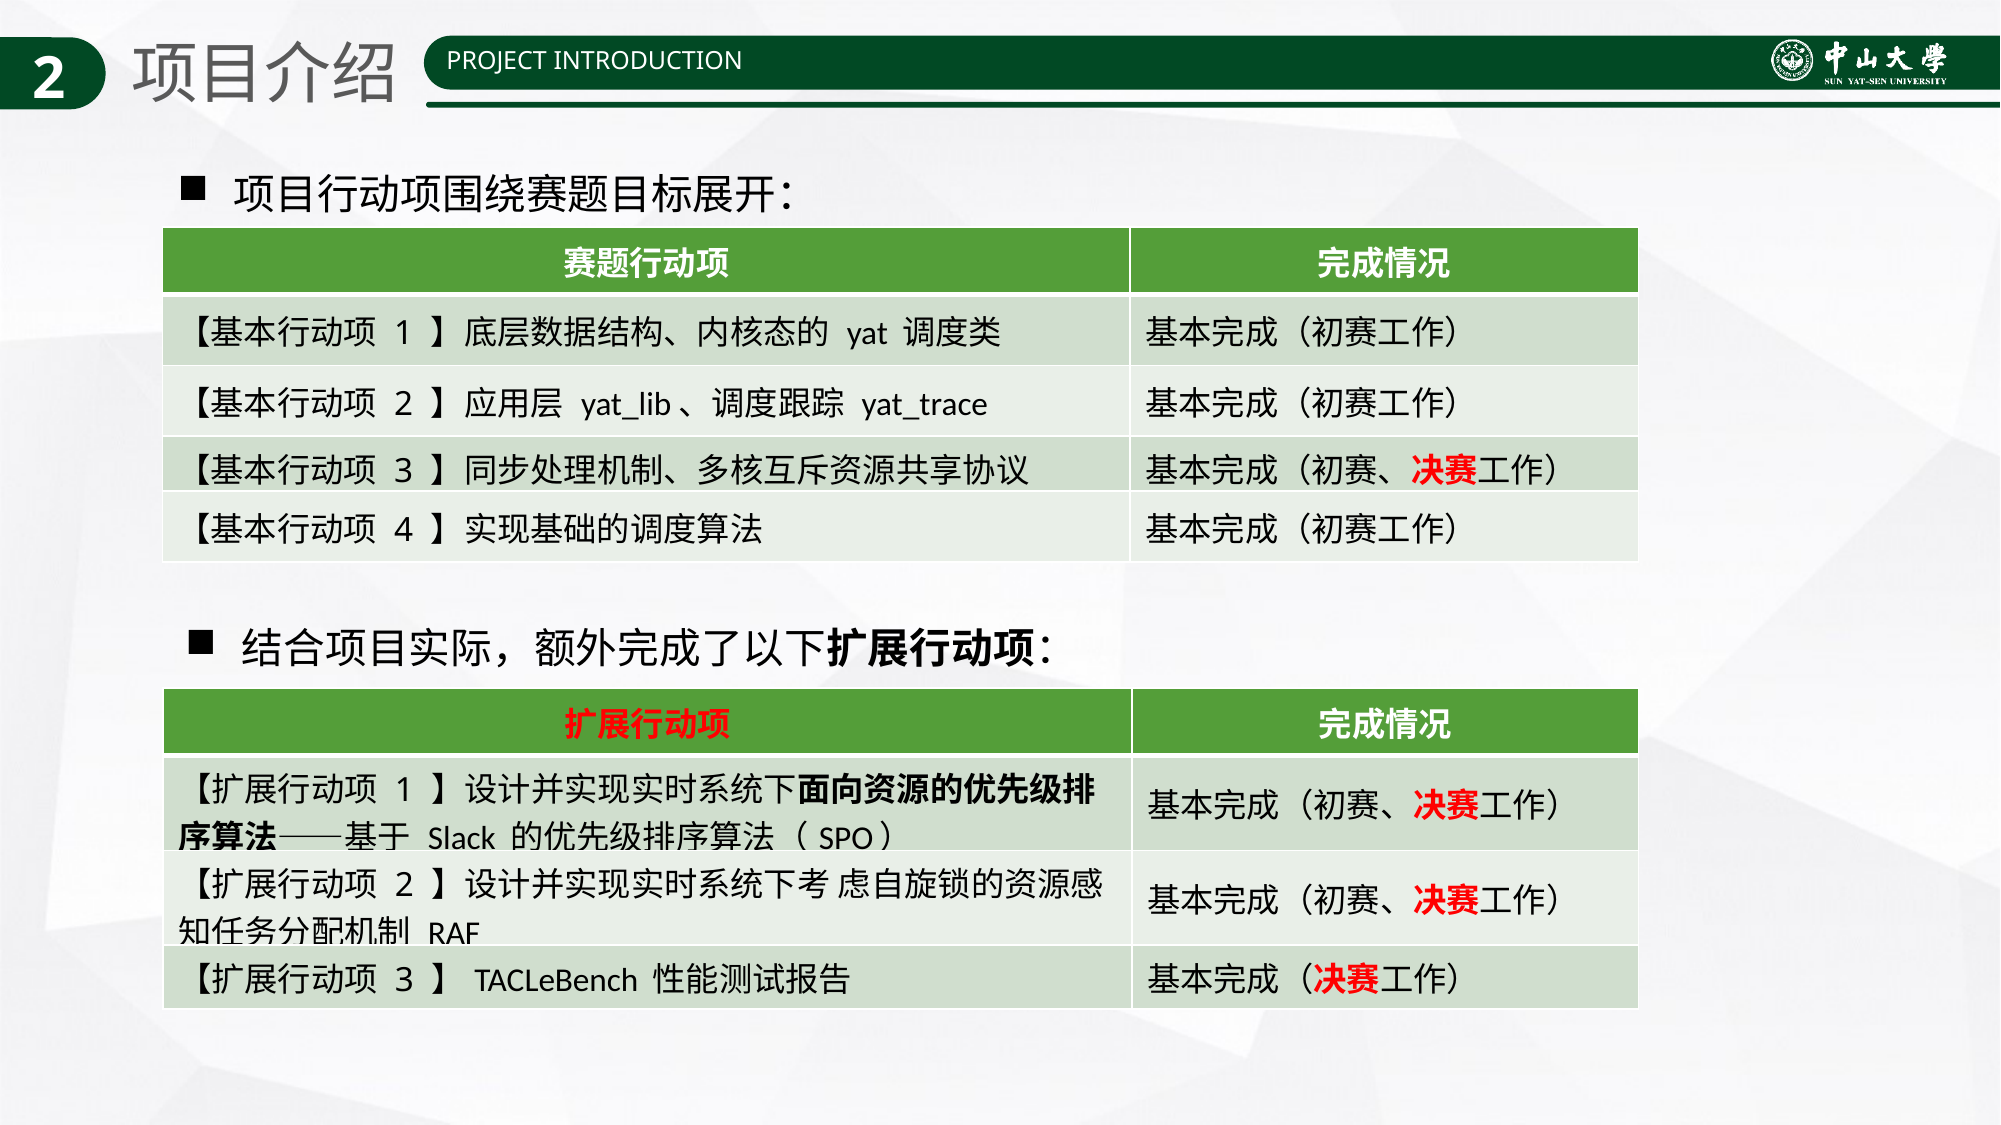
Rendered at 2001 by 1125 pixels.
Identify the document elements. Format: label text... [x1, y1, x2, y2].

table_header 完成情况 [1133, 689, 1638, 753]
table_cell 【基本行动项 3 】同步处理机制、多核互斥资源共享协议 [163, 437, 1129, 490]
text_box 项目行动项围绕赛题目标展开： [162, 166, 1069, 226]
table_cell 基本完成（初赛工作） [1131, 297, 1638, 365]
table_cell 【基本行动项 2 】应用层 yat_lib、调度跟踪 yat_trace [163, 366, 1129, 435]
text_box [0, 32, 106, 119]
table_cell 基本完成（初赛、决赛工作） [1131, 437, 1638, 490]
table_cell 【扩展行动项 3 】TACLeBench 性能测试报告 [164, 946, 1131, 1008]
table_header 赛题行动项 [163, 228, 1129, 292]
table_cell 基本完成（初赛工作） [1131, 492, 1638, 561]
table_cell 【基本行动项 4 】实现基础的调度算法 [163, 492, 1129, 561]
text_box 结合项目实际，额外完成了以下扩展行动项： [170, 620, 1558, 687]
table_cell 【基本行动项 1 】底层数据结构、内核态的 yat 调度类 [163, 297, 1129, 365]
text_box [423, 35, 2000, 108]
table_cell 基本完成（决赛工作） [1133, 946, 1638, 1008]
table_cell 【扩展行动项 2 】设计并实现实时系统下考 虑自旋锁的资源感知任务分配机制 RAF [164, 851, 1131, 944]
picture [0, 0, 2001, 1125]
table_header 完成情况 [1131, 228, 1638, 292]
text_box 项目介绍 [116, 23, 414, 119]
table_cell 基本完成（初赛、决赛工作） [1133, 758, 1638, 850]
table_cell 【扩展行动项 1 】设计并实现实时系统下面向资源的优先级排序算法——基于 Slack 的优先级排序算法（SPO） [164, 758, 1131, 850]
table_cell 基本完成（初赛、决赛工作） [1133, 851, 1638, 944]
table_cell 基本完成（初赛工作） [1131, 366, 1638, 435]
table_header 扩展行动项 [164, 689, 1131, 753]
